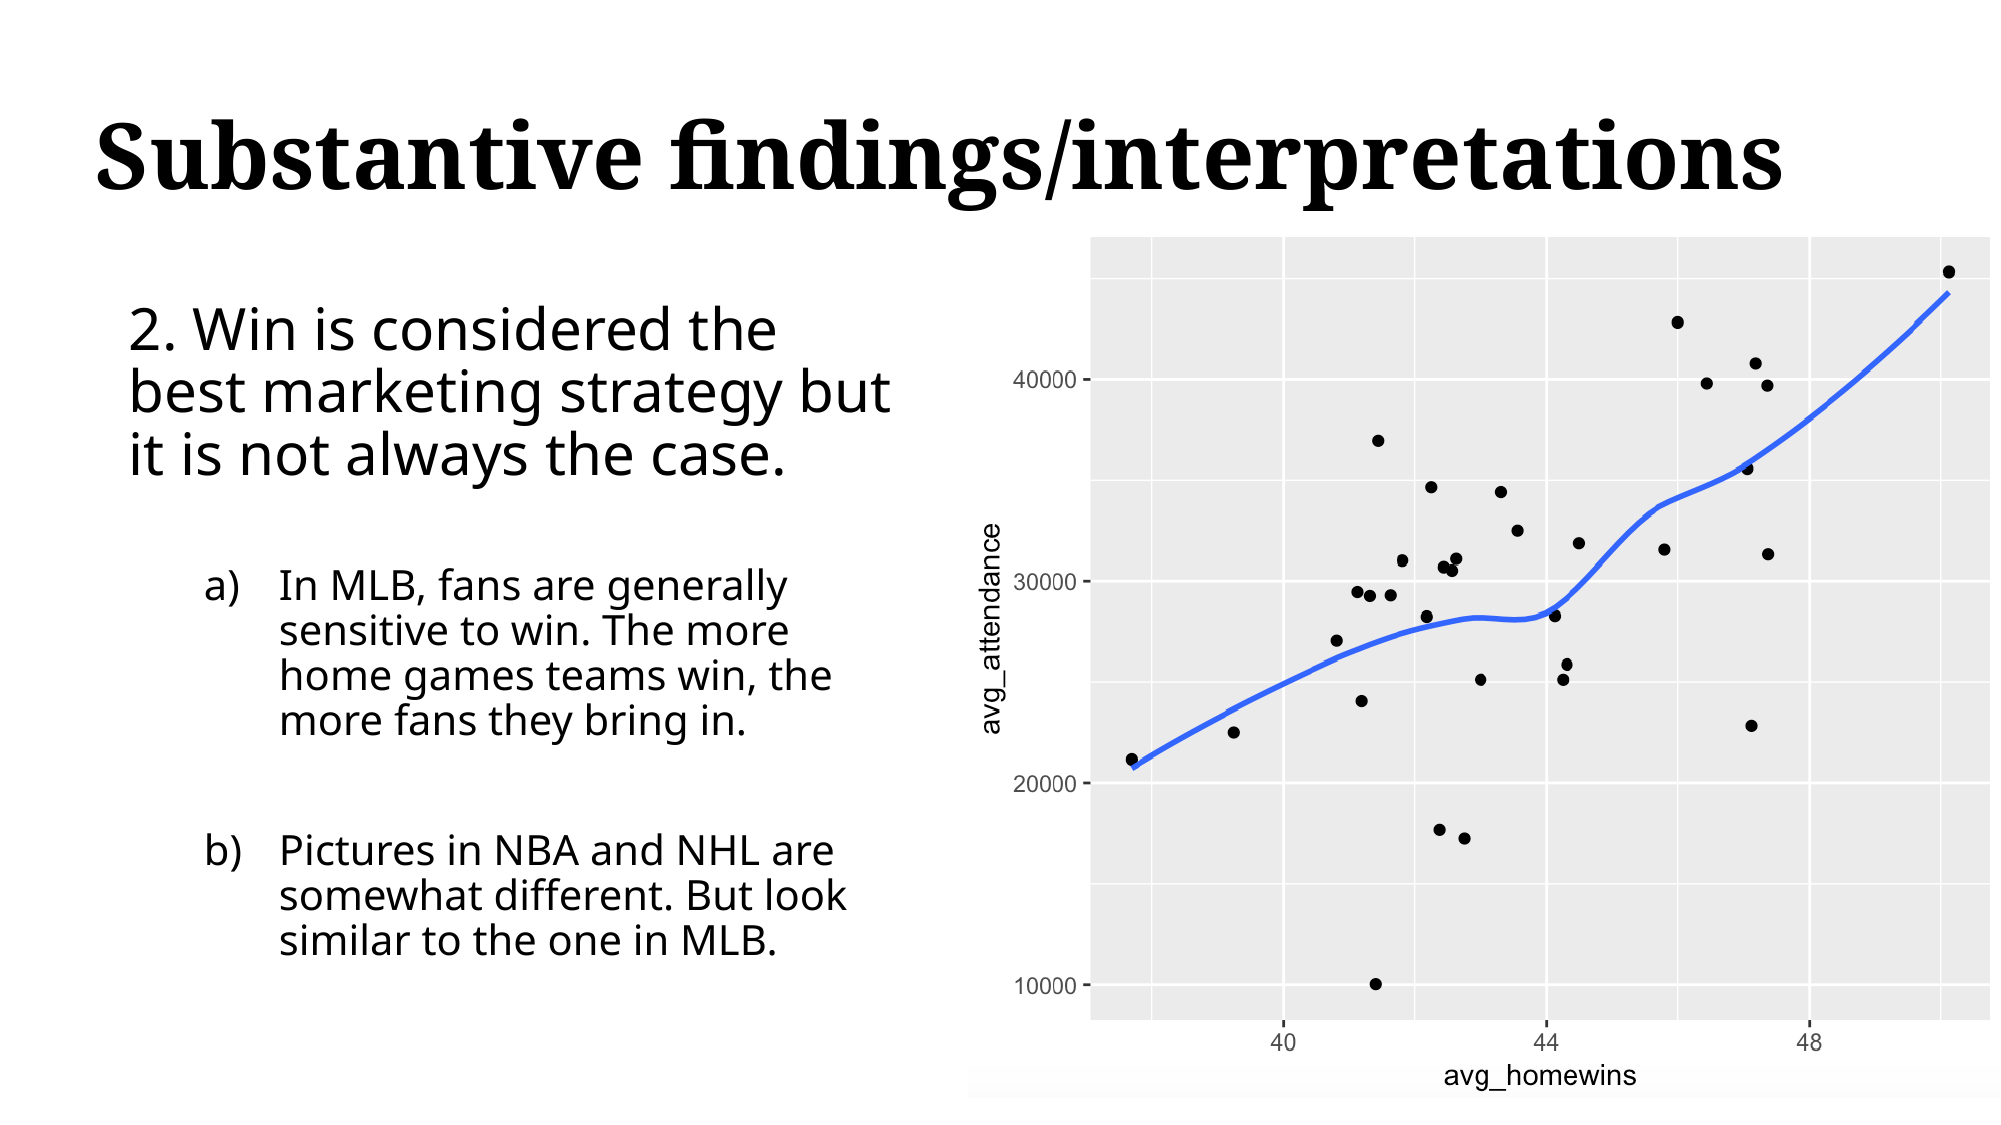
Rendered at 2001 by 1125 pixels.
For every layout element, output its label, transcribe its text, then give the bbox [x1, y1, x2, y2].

list 2. Win is considered the best marketing strategy but it is not always the case. In MLB, fans are generally sensitive to win. The more home games teams win, the more fans they bring in. Pictures in NBA and NHL are somewhat different. But look similar to the one in MLB. [114, 292, 919, 1007]
title Substantive findings/interpretations [80, 50, 1806, 269]
picture [968, 226, 2000, 1098]
